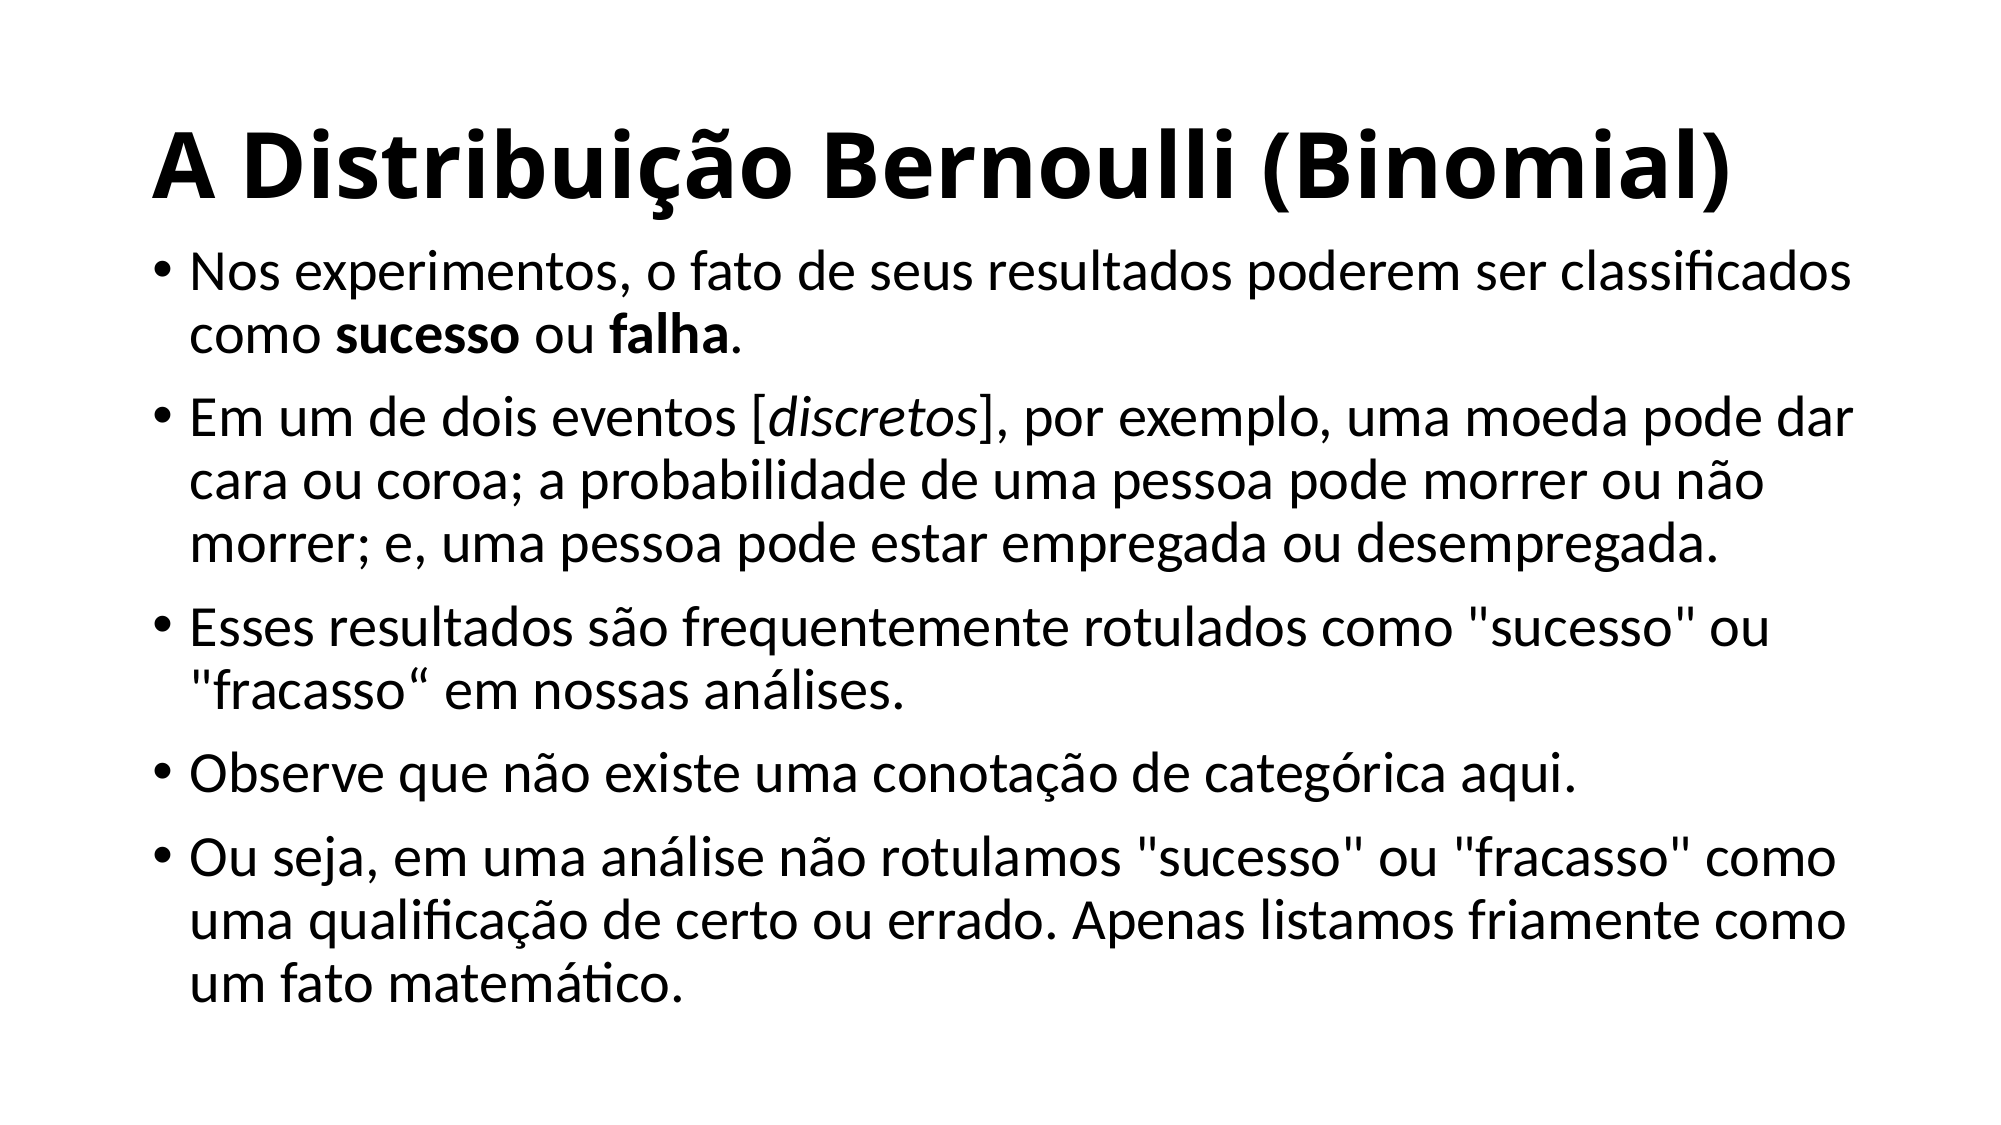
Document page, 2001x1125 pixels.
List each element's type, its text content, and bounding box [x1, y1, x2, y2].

list Nos experimentos, o fato de seus resultados poderem ser classificados como sucesso ou falha. Em um de dois eventos [discretos], por exemplo, uma moeda pode dar cara ou coroa; a probabilidade de uma pessoa pode morrer ou não morrer; e, uma pessoa pode estar empregada ou desempregada. Esses resultados são frequentemente rotulados como "sucesso" ou "fracasso“ em nossas análises. Observe que não existe uma conotação de categórica aqui. Ou seja, em uma análise não rotulamos "sucesso" ou "fracasso" como uma qualificação de certo ou errado. Apenas listamos friamente como um fato matemático. [137, 232, 1909, 1052]
title A Distribuição Bernoulli (Binomial) [137, 59, 1863, 232]
